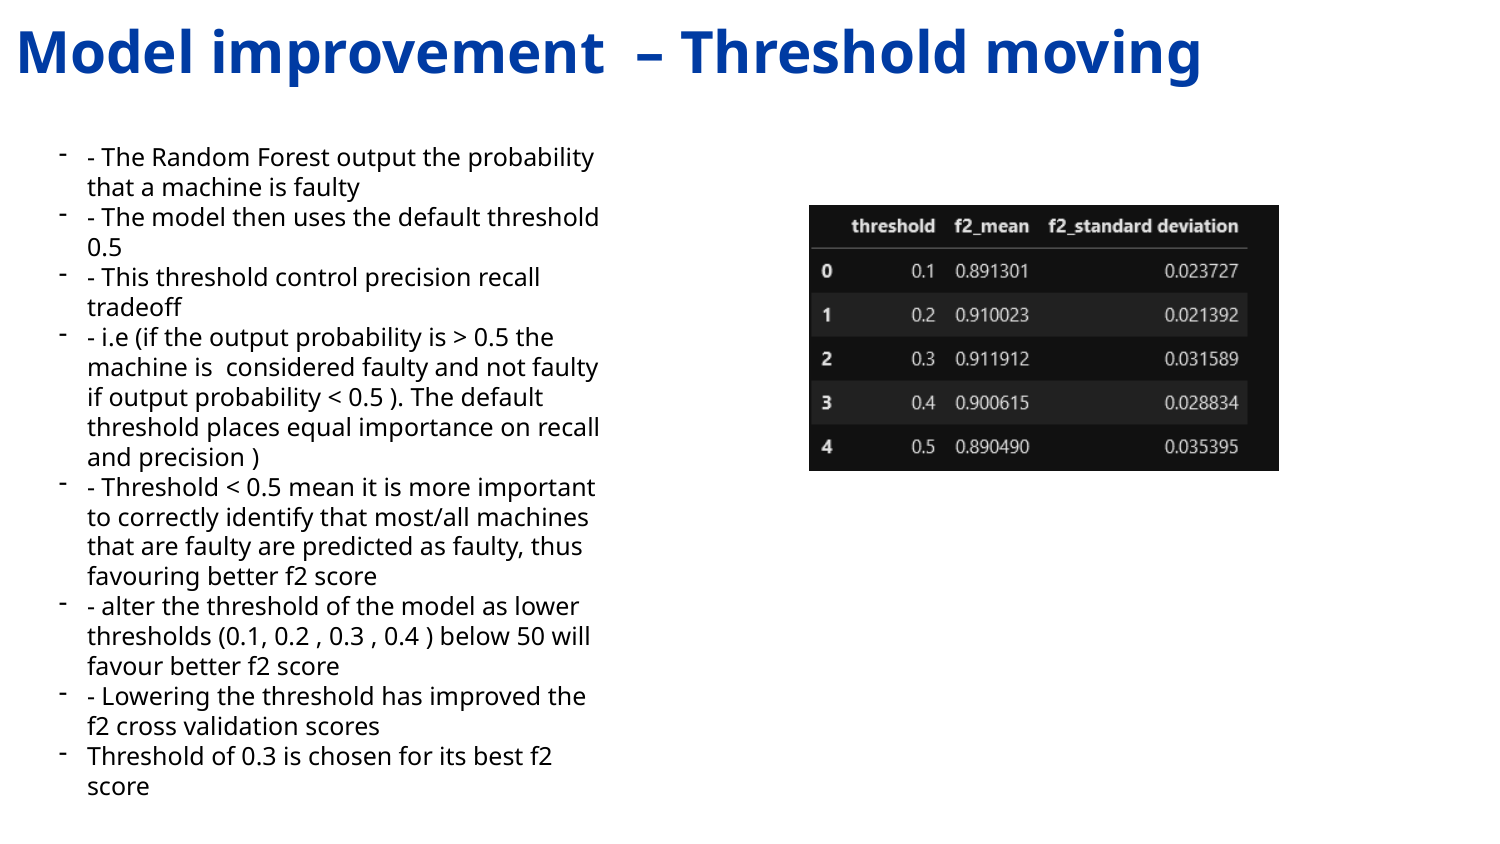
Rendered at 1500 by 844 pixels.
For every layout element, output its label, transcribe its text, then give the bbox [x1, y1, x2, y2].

picture [809, 205, 1279, 472]
title Model improvement – Threshold moving [0, 0, 1413, 94]
list - The Random Forest output the probability that a machine is faulty - The model then uses the default threshold 0.5 - This threshold control precision recall tradeoff - i.e (if the output probability is > 0.5 the machine is considered faulty and not faulty if output probability < 0.5 ). The default threshold places equal importance on recall and precision ) - Threshold < 0.5 mean it is more important to correctly identify that most/all machines that are faulty are predicted as faulty, thus favouring better f2 score - alter the threshold of the model as lower thresholds (0.1, 0.2 , 0.3 , 0.4 ) below 50 will favour better f2 score - Lowering the threshold has improved the f2 cross validation scores Threshold of 0.3 is chosen for its best f2 score [44, 134, 623, 808]
